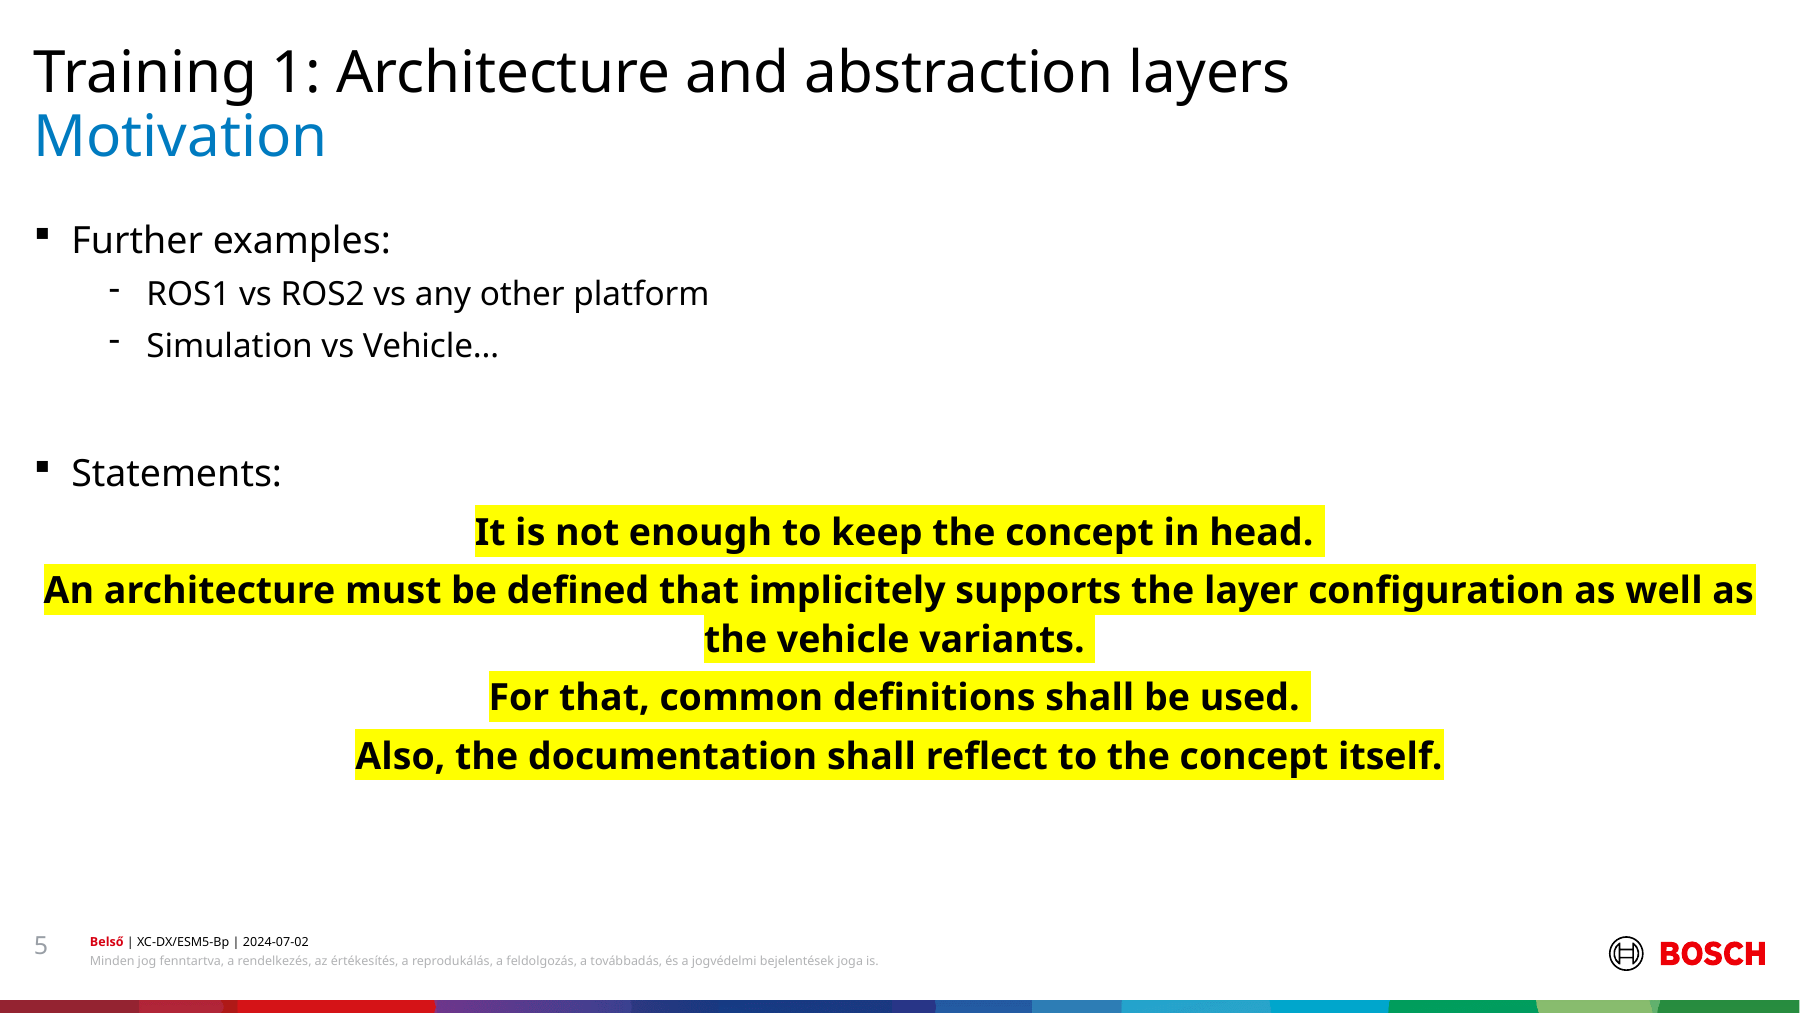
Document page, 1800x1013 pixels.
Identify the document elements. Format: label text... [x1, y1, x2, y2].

slide_number 5 [33, 929, 81, 997]
picture [1388, 1000, 1800, 1013]
list Training 1: Architecture and abstraction layers [33, 42, 1766, 107]
title Motivation [33, 107, 1766, 171]
list Further examples: ROS1 vs ROS2 vs any other platform Simulation vs Vehicle… Statements: It is not enough to keep the concept in head. An architecture must be defined that implicitely supports the layer configuration as well as the vehicle variants. For that, common definitions shall be used. Also, the documentation shall reflect to the concept itself. [33, 212, 1766, 813]
picture [0, 1000, 1270, 1013]
